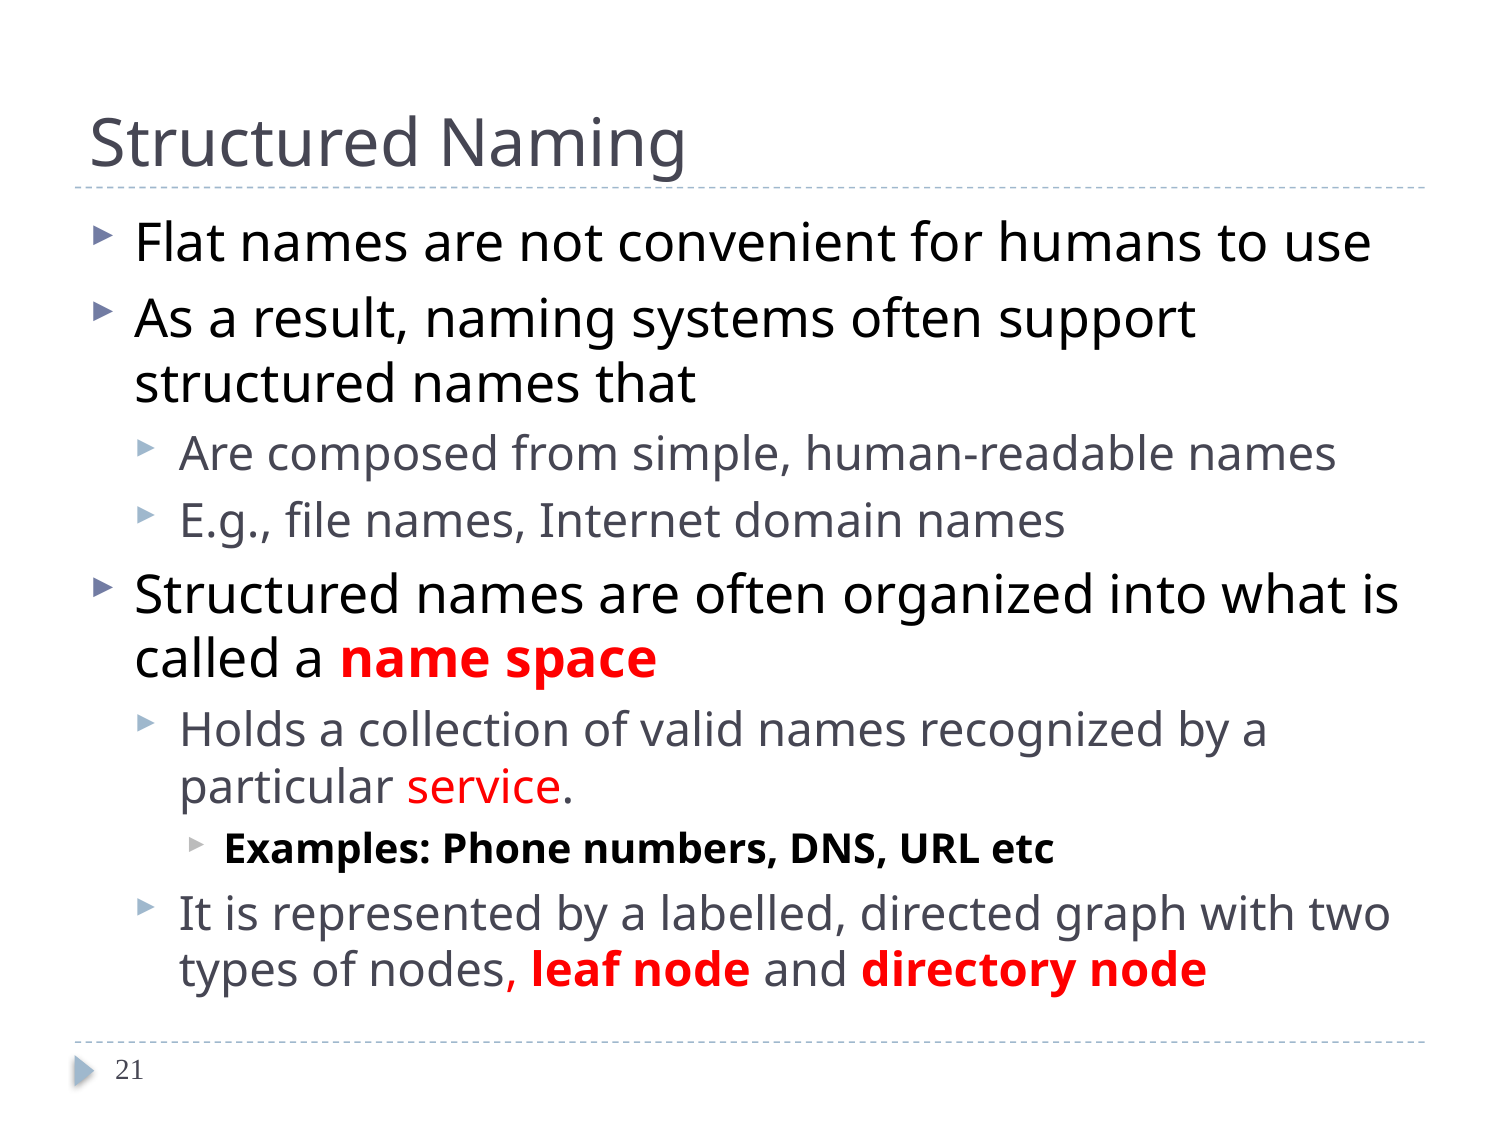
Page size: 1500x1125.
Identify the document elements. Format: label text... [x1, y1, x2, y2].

title Structured Naming [75, 24, 1425, 188]
slide_number 21 [100, 1042, 426, 1103]
list Flat names are not convenient for humans to use As a result, naming systems often support structured names that Are composed from simple, human-readable names E.g., file names, Internet domain names Structured names are often organized into what is called a name space Holds a collection of valid names recognized by a particular service. Examples: Phone numbers, DNS, URL etc It is represented by a labelled, directed graph with two types of nodes, leaf node and directory node [75, 200, 1425, 1010]
